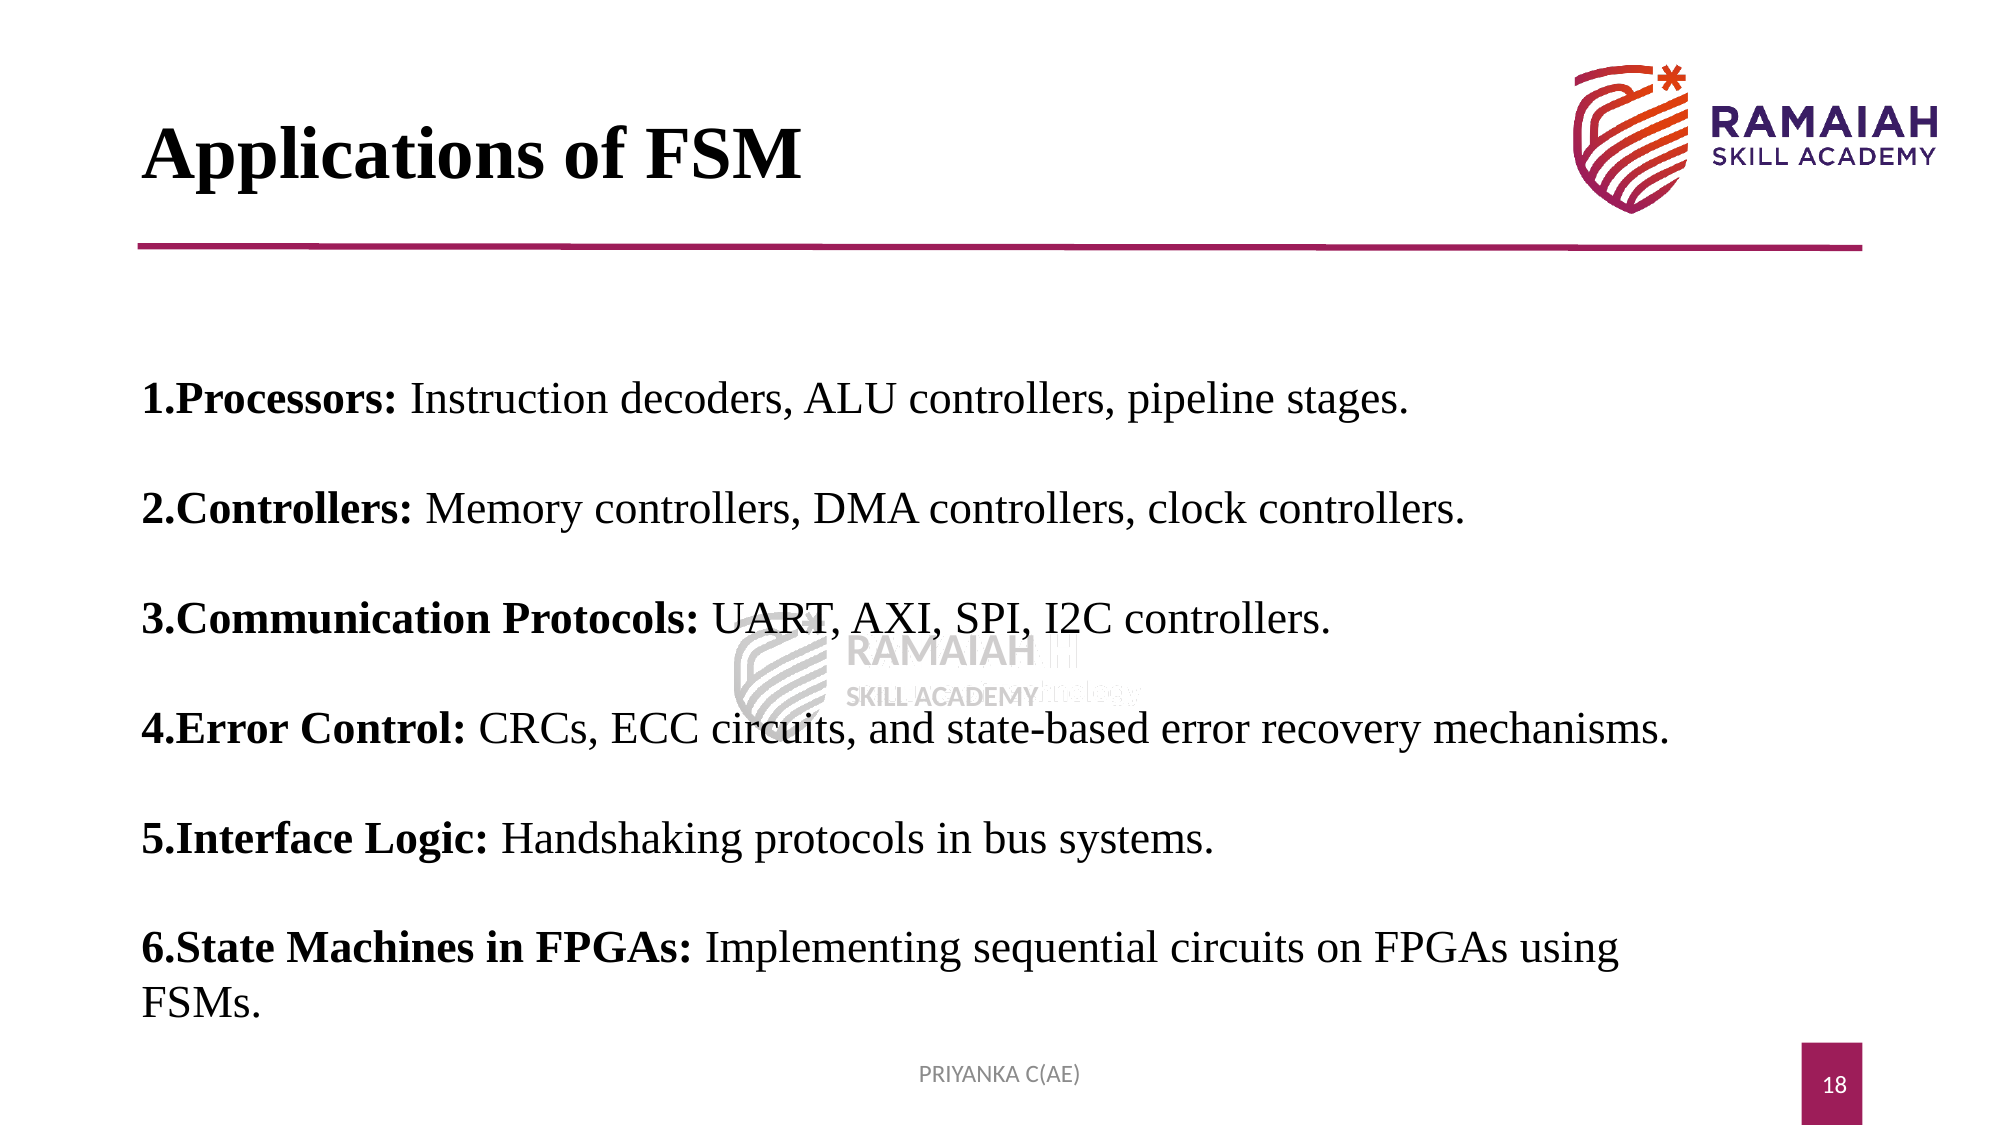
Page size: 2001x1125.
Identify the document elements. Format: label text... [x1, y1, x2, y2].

text_box Processors: Instruction decoders, ALU controllers, pipeline stages. Controllers: Memory controllers, DMA controllers, clock controllers. Communication Protocols: UART, AXI, SPI, I2C controllers. Error Control: CRCs, ECC circuits, and state-based error recovery mechanisms. Interface Logic: Handshaking protocols in bus systems. State Machines in FPGAs: Implementing sequential circuits on FPGAs using FSMs. [126, 305, 1736, 1035]
picture [1573, 64, 1937, 214]
footer PRIYANKA C(AE) [662, 1042, 1338, 1103]
title Applications of FSM [126, 61, 1483, 248]
